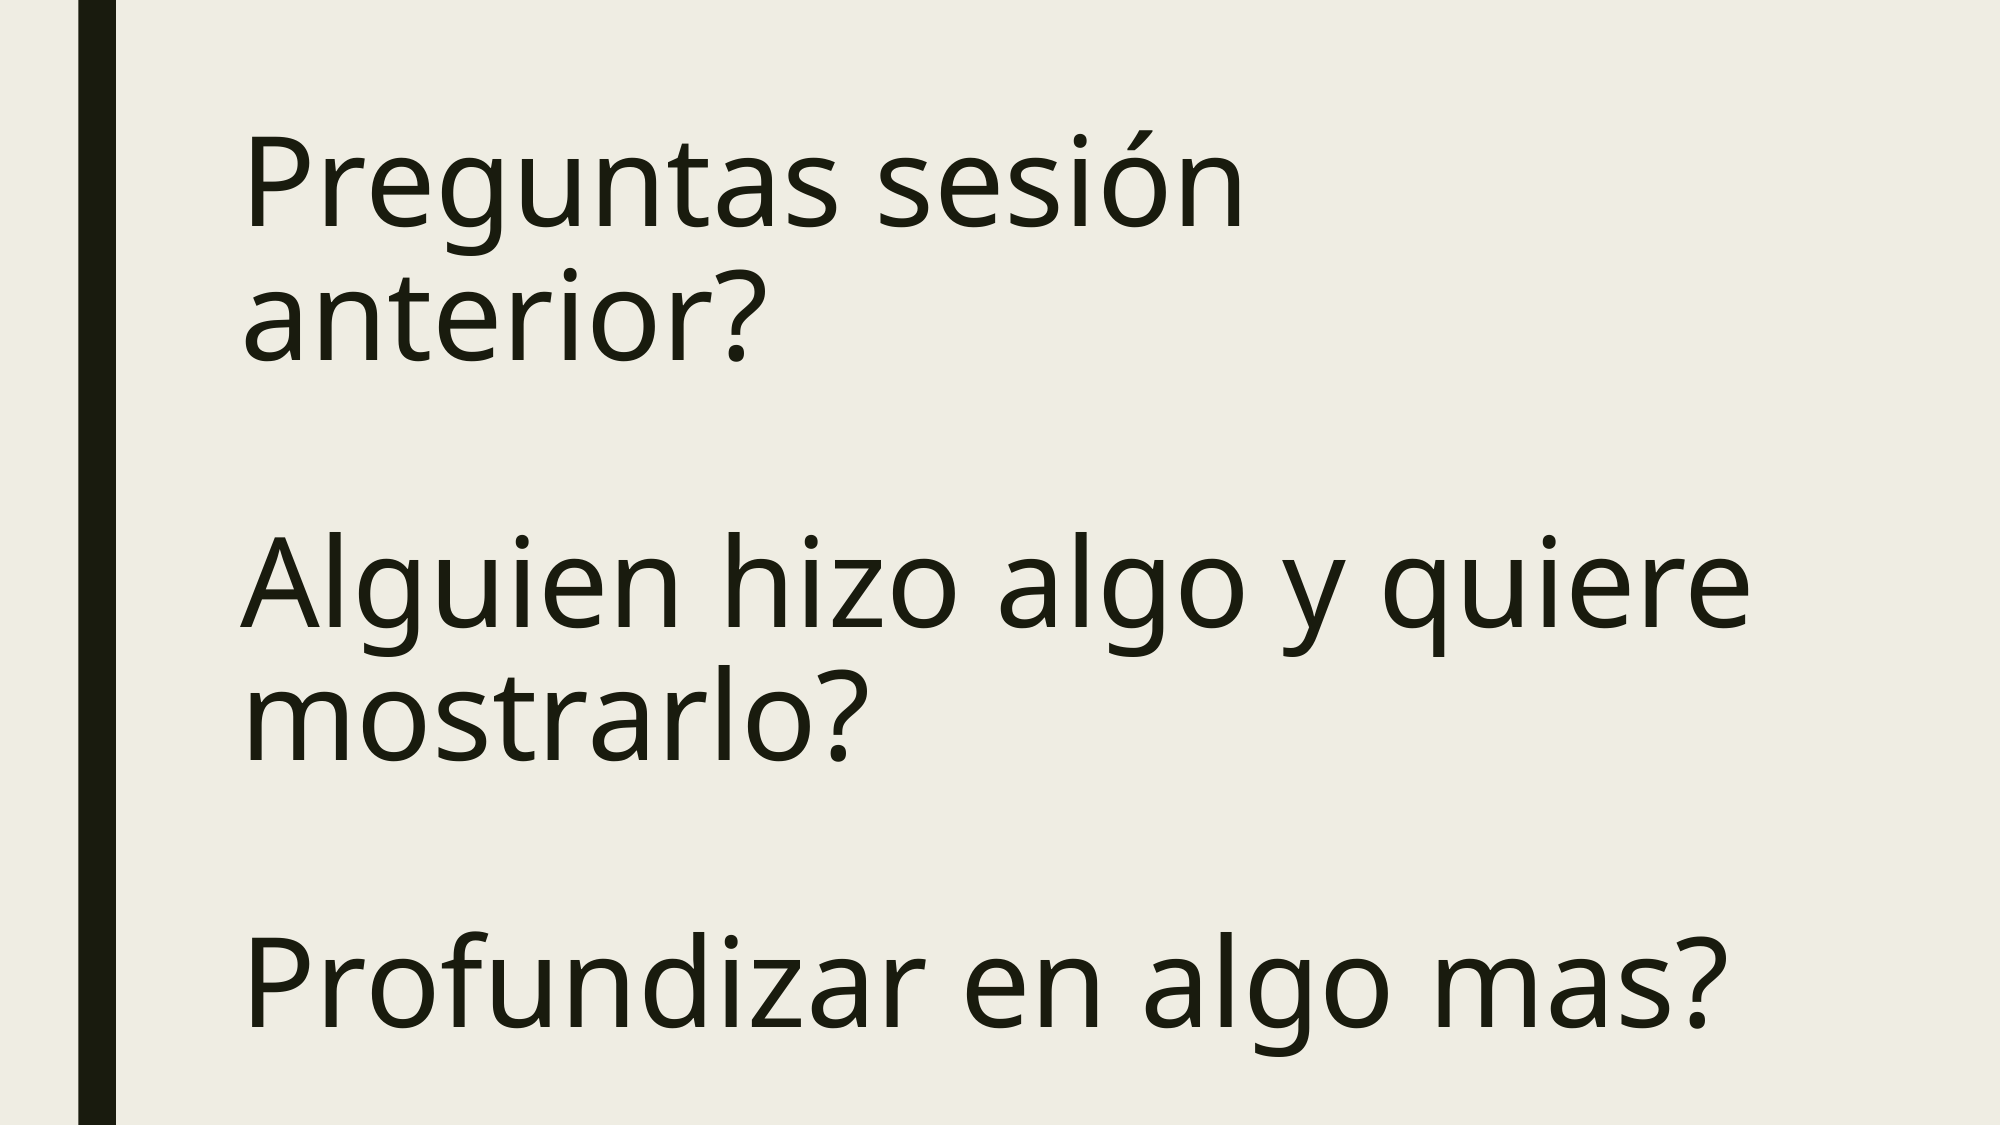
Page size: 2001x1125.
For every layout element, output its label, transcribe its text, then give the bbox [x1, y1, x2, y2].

title Preguntas sesión anterior? Alguien hizo algo y quiere mostrarlo? Profundizar en algo mas? [225, 112, 1800, 357]
